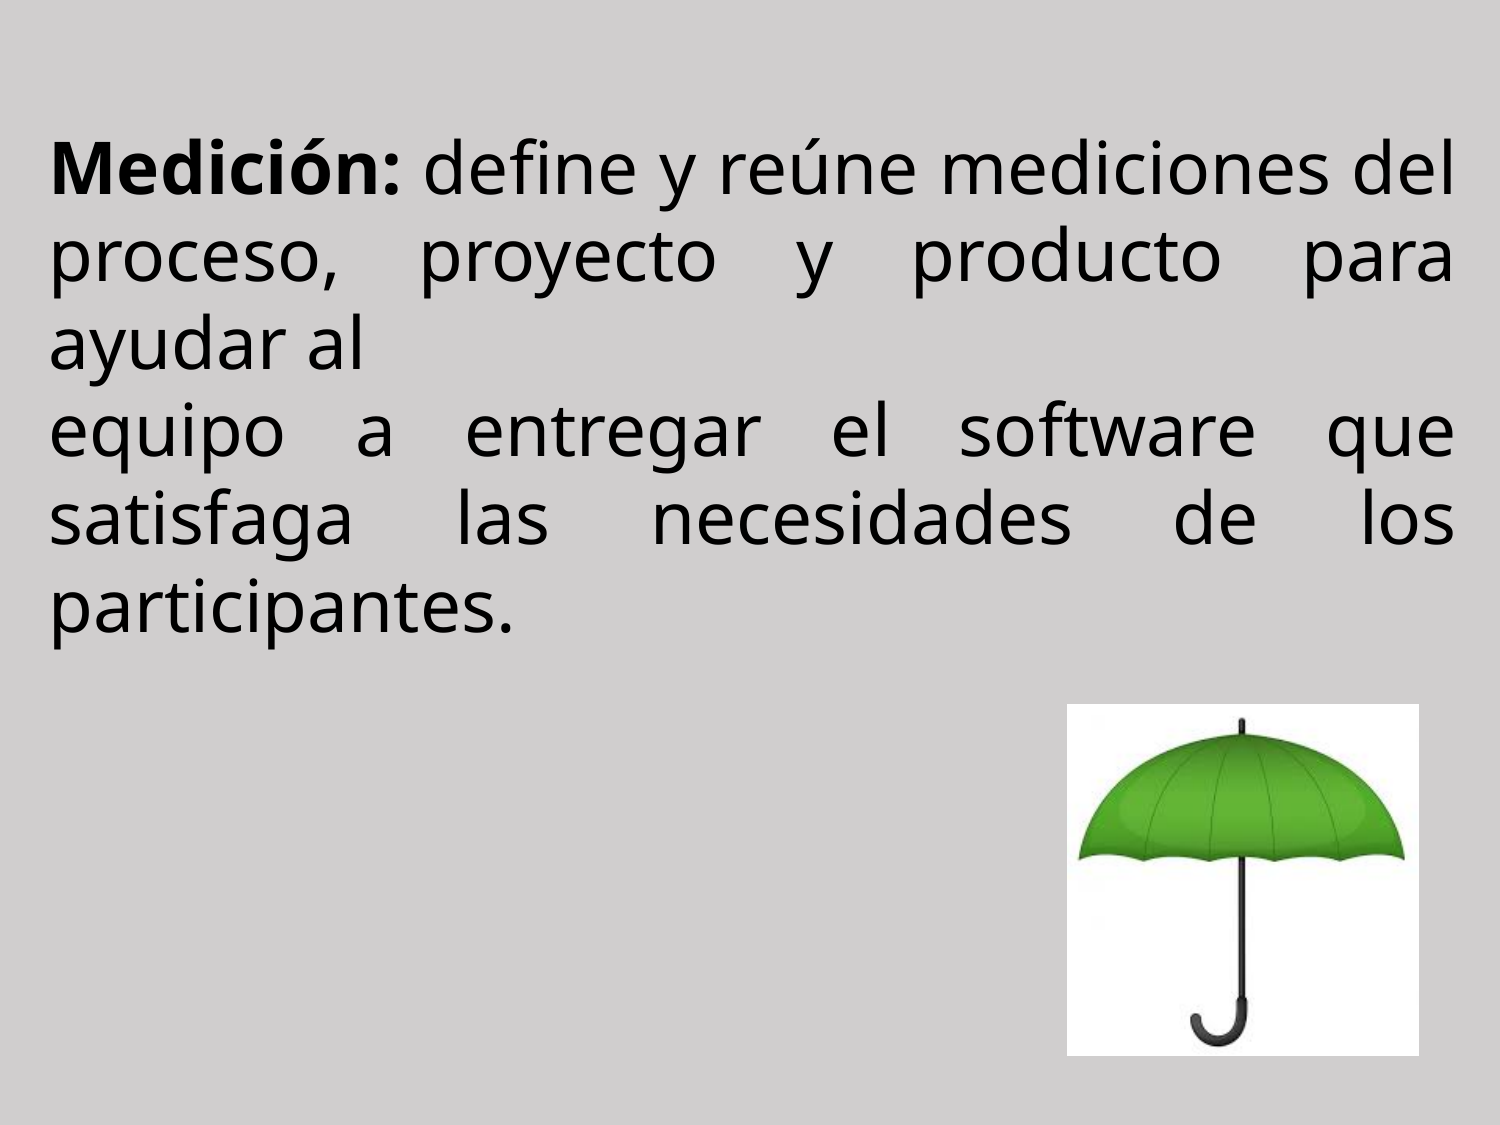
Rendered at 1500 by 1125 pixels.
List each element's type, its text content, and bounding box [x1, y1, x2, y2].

text_box Medición: define y reúne mediciones del proceso, proyecto y producto para ayudar al equipo a entregar el software que satisfaga las necesidades de los participantes. [33, 114, 1473, 654]
picture [1067, 704, 1419, 1056]
